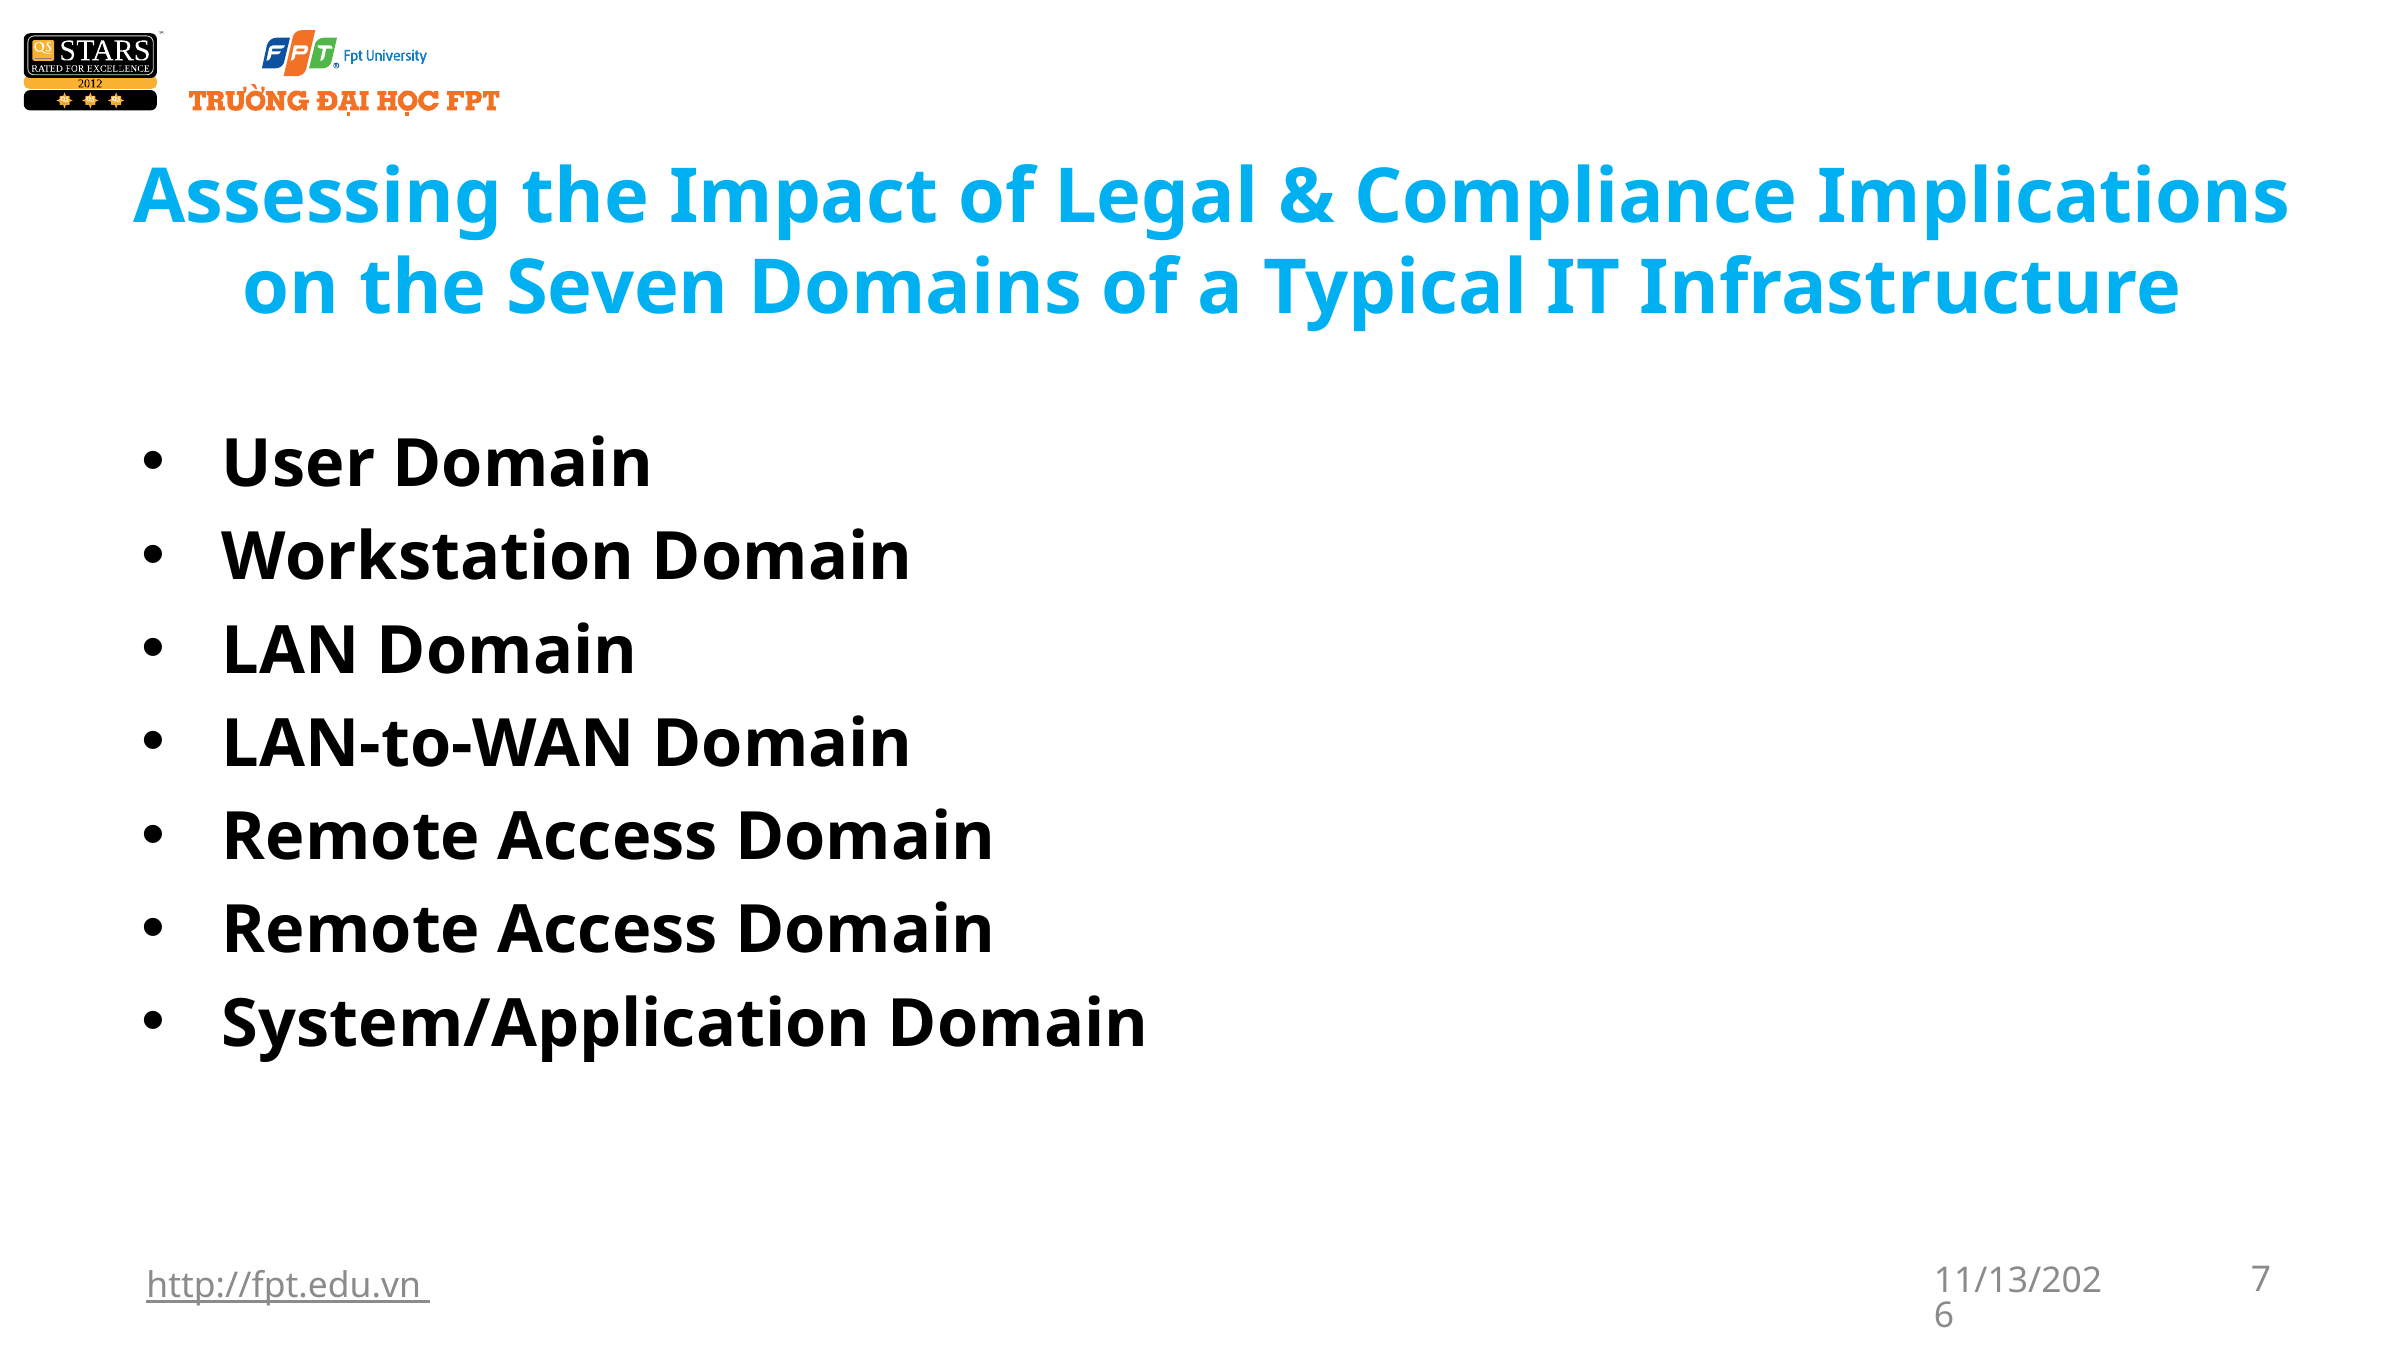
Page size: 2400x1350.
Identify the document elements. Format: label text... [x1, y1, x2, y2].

slide_number 7 [2175, 1250, 2293, 1312]
title Assessing the Impact of Legal & Compliance Implications on the Seven Domains of a Typical IT Infrastructure [75, 125, 2350, 350]
footer http://fpt.edu.vn [125, 1250, 885, 1322]
list User Domain Workstation Domain LAN Domain LAN-to-WAN Domain Remote Access Domain Remote Access Domain System/Application Domain [120, 409, 2280, 1175]
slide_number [1912, 1250, 2138, 1313]
